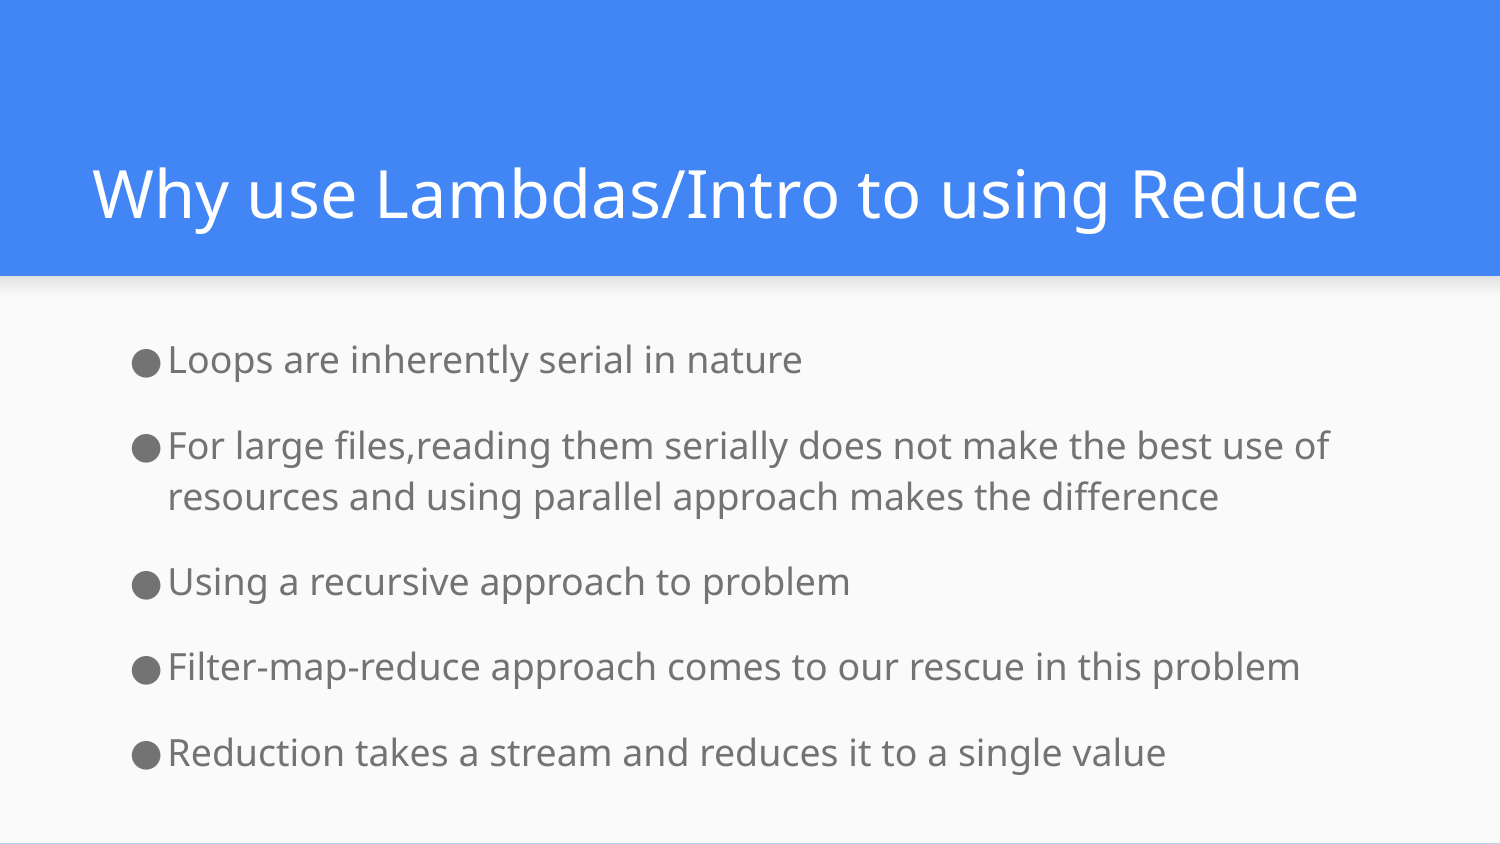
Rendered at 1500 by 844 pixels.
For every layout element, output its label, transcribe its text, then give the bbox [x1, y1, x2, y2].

list Loops are inherently serial in nature For large files,reading them serially does not make the best use of resources and using parallel approach makes the difference Using a recursive approach to problem Filter-map-reduce approach comes to our rescue in this problem Reduction takes a stream and reduces it to a single value [77, 314, 1427, 760]
title Why use Lambdas/Intro to using Reduce [77, 121, 1427, 248]
